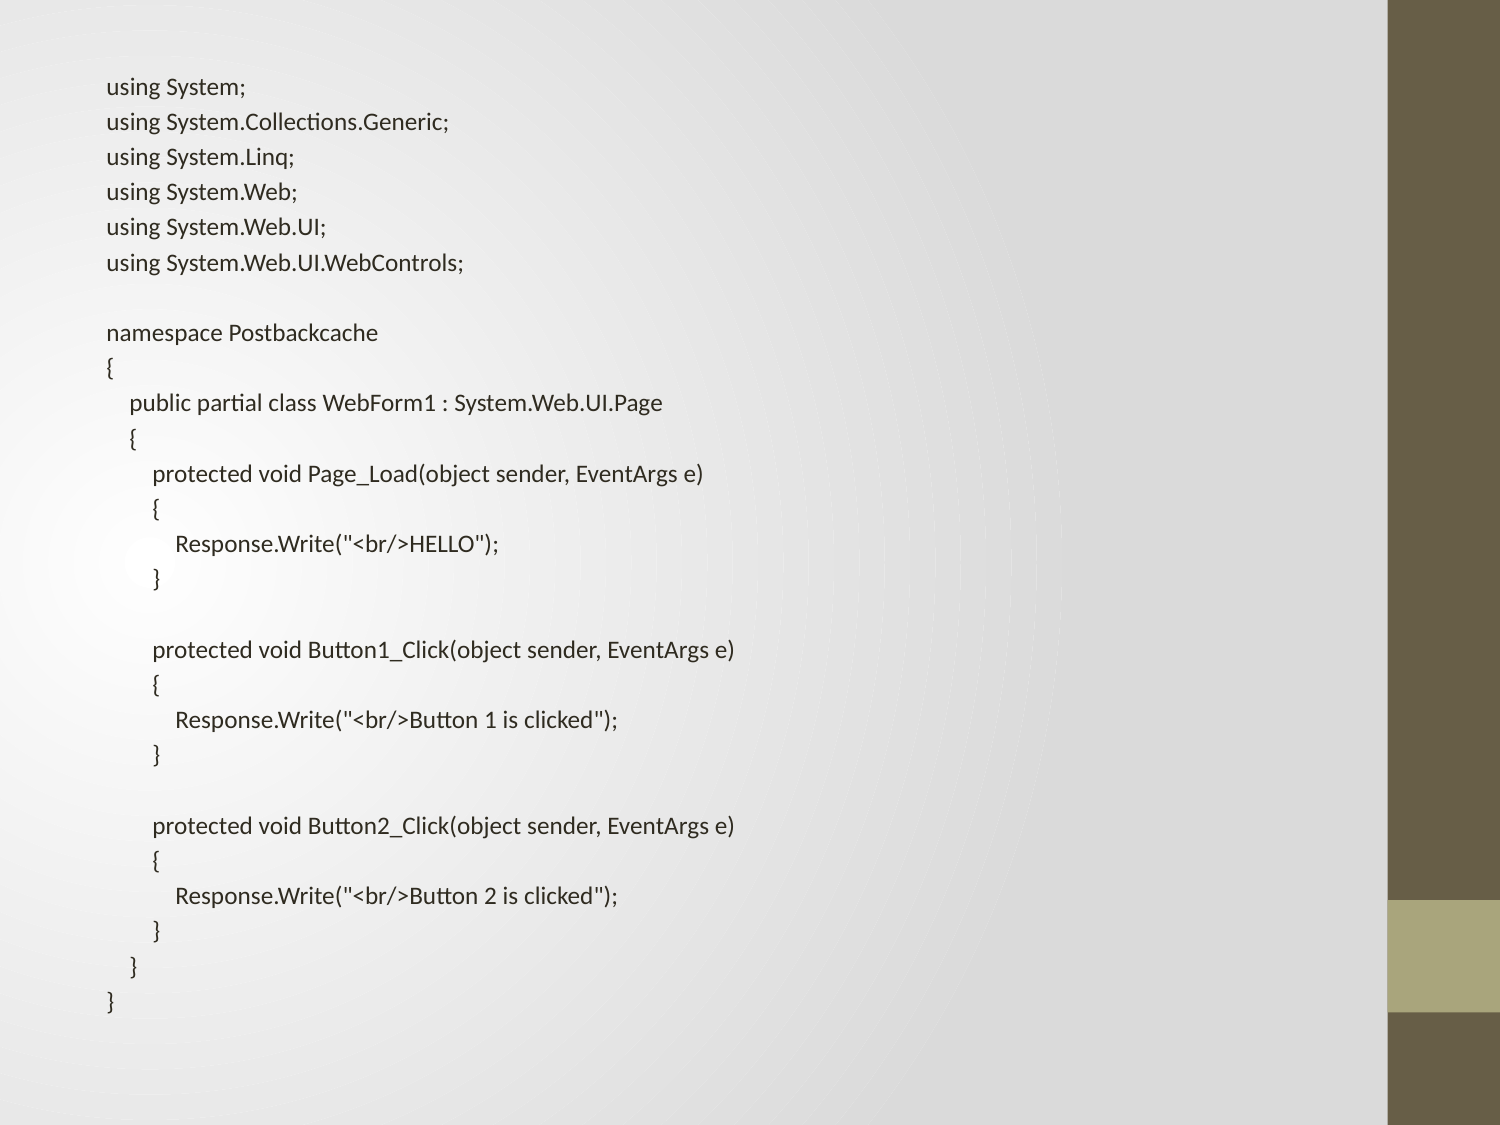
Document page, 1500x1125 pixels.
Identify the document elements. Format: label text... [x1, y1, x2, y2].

list using System; using System.Collections.Generic; using System.Linq; using System.Web; using System.Web.UI; using System.Web.UI.WebControls; namespace Postbackcache { public partial class WebForm1 : System.Web.UI.Page { protected void Page_Load(object sender, EventArgs e) { Response.Write("<br/>HELLO"); } protected void Button1_Click(object sender, EventArgs e) { Response.Write("<br/>Button 1 is clicked"); } protected void Button2_Click(object sender, EventArgs e) { Response.Write("<br/>Button 2 is clicked"); } } } [75, 62, 1325, 1038]
